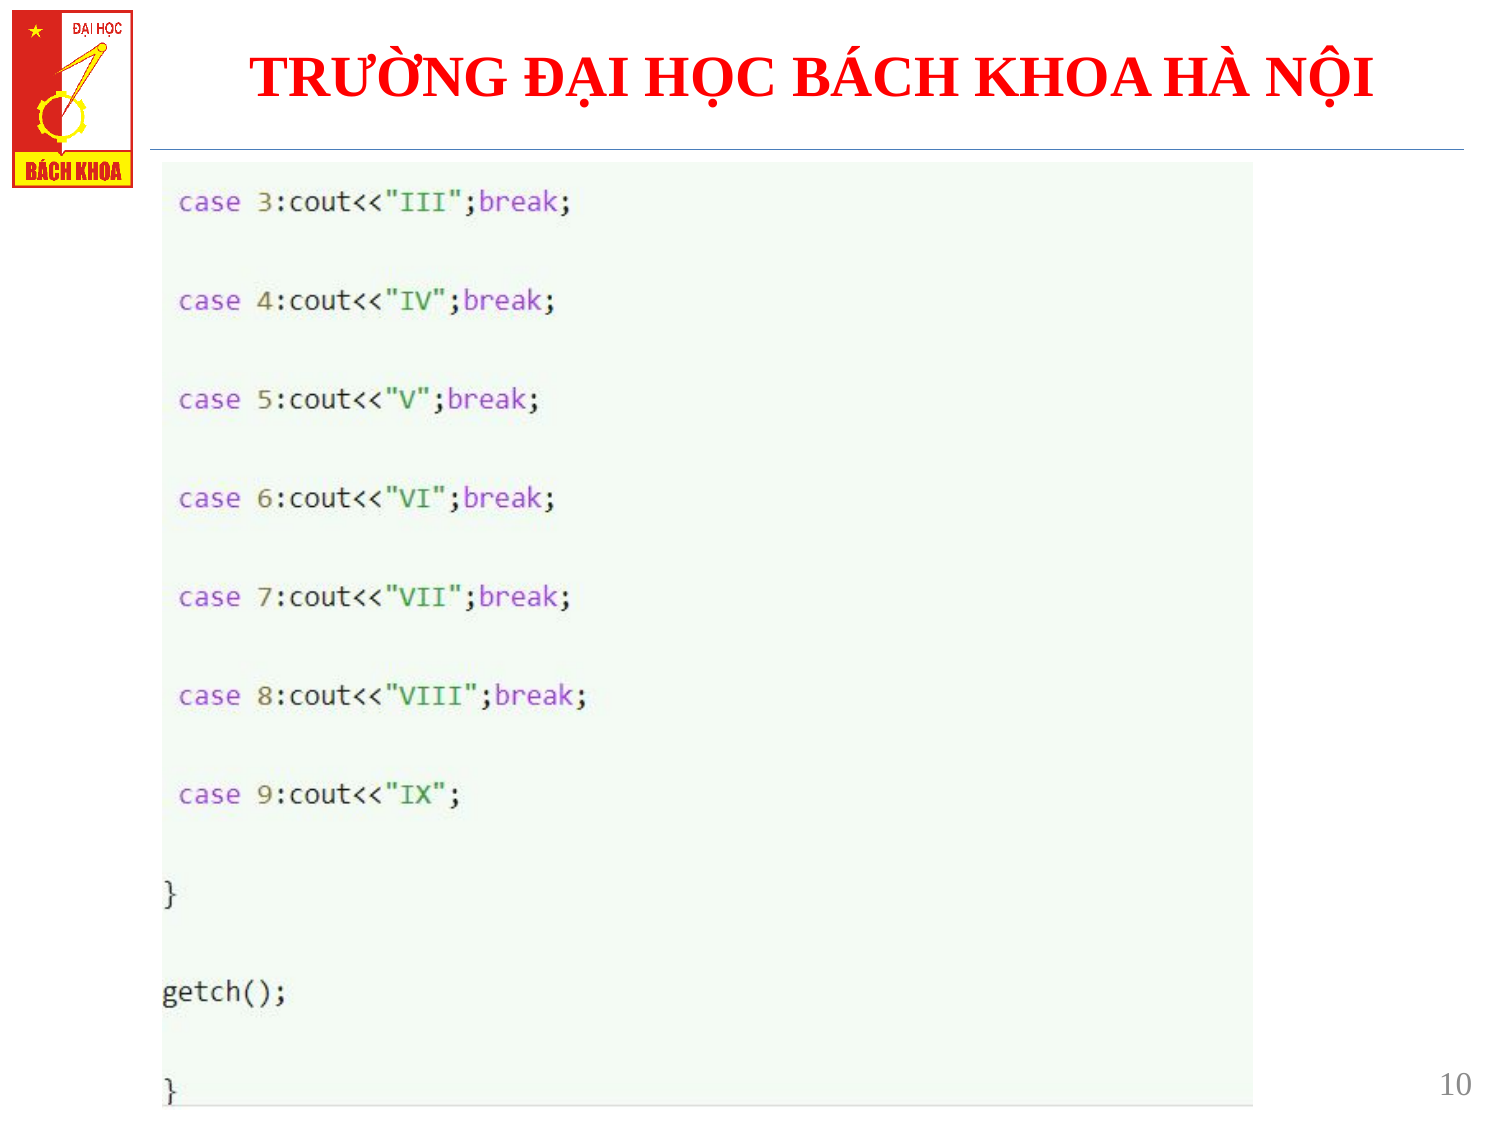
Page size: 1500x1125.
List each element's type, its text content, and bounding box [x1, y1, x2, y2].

slide_number 10 [1256, 1052, 1488, 1113]
text_box TRƯỜNG ĐẠI HỌC BÁCH KHOA HÀ NỘI [200, 30, 1425, 115]
picture [12, 10, 133, 188]
picture [162, 162, 1253, 1110]
